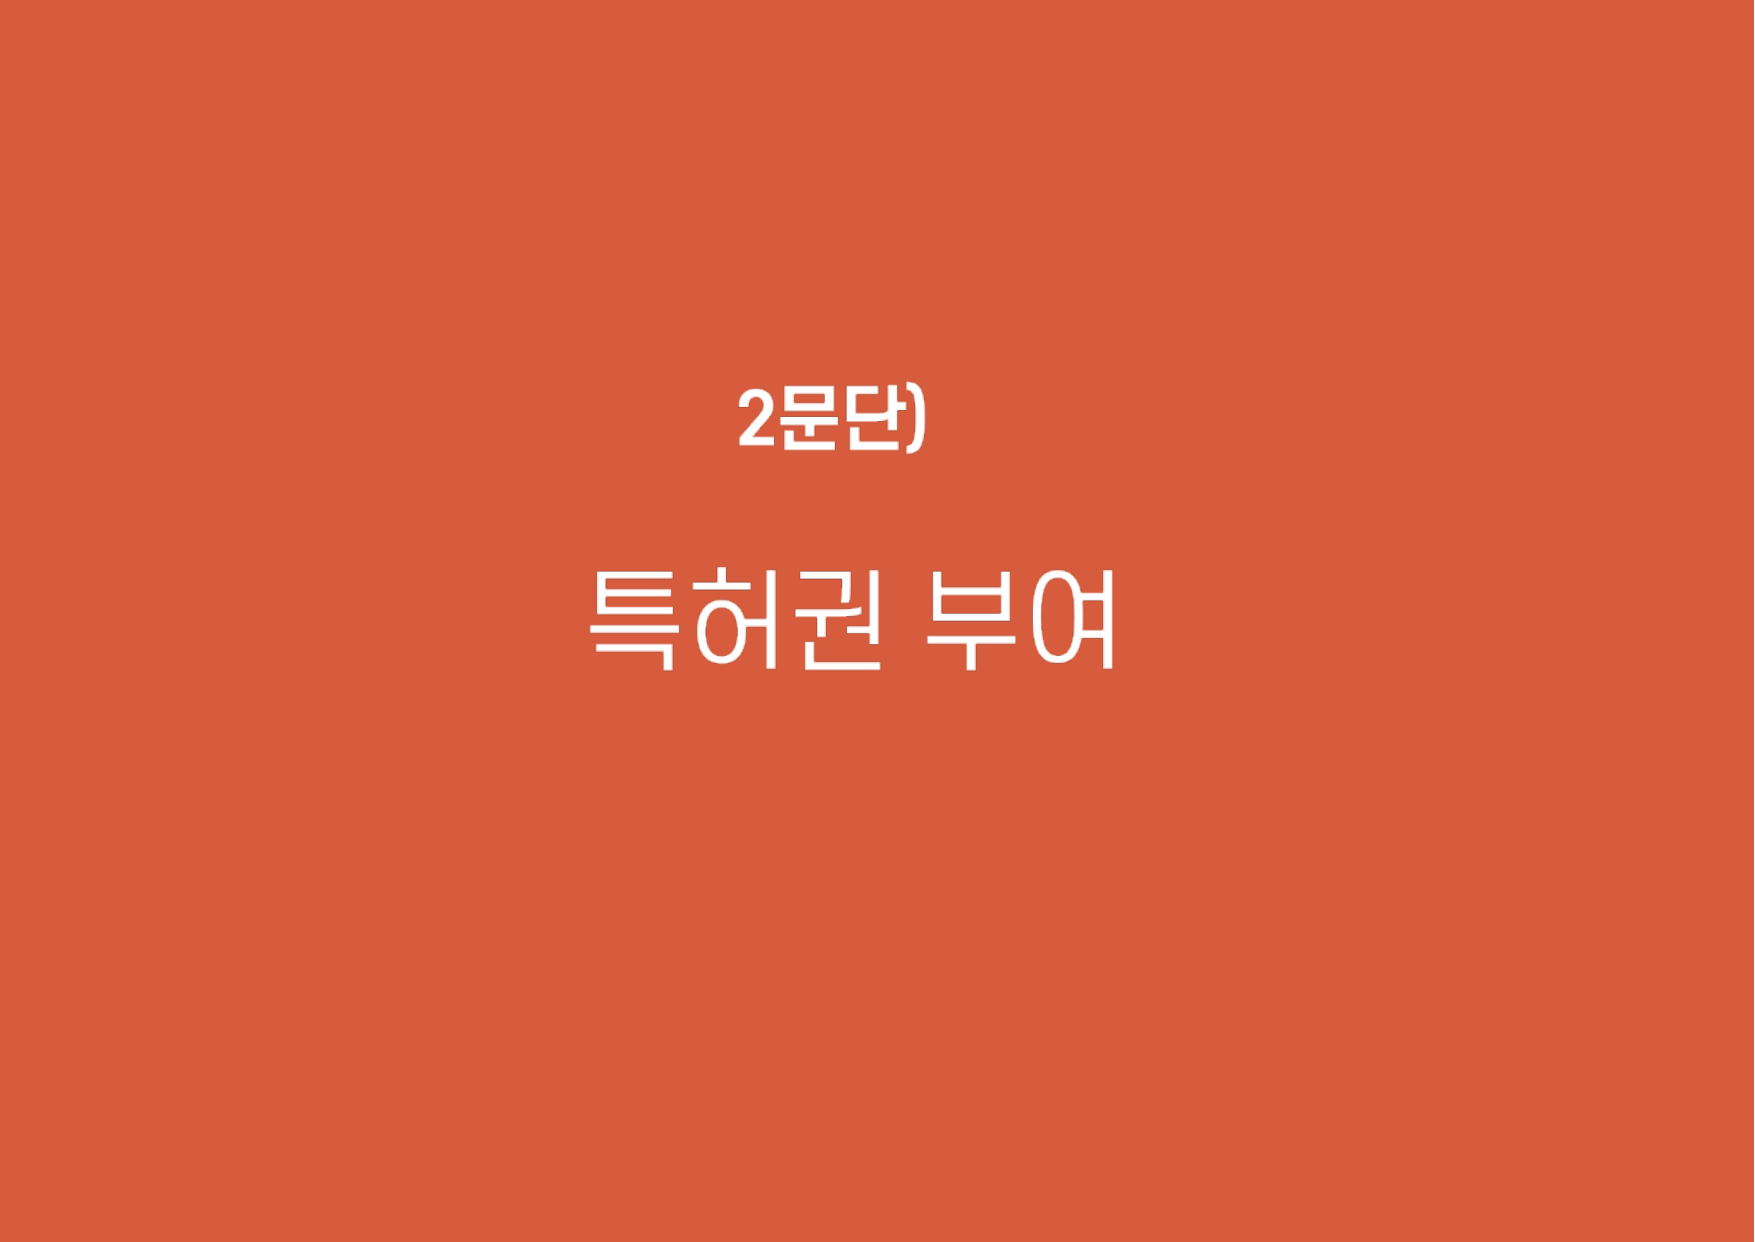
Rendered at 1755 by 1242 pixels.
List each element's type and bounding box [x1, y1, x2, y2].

picture [222, 335, 1392, 797]
